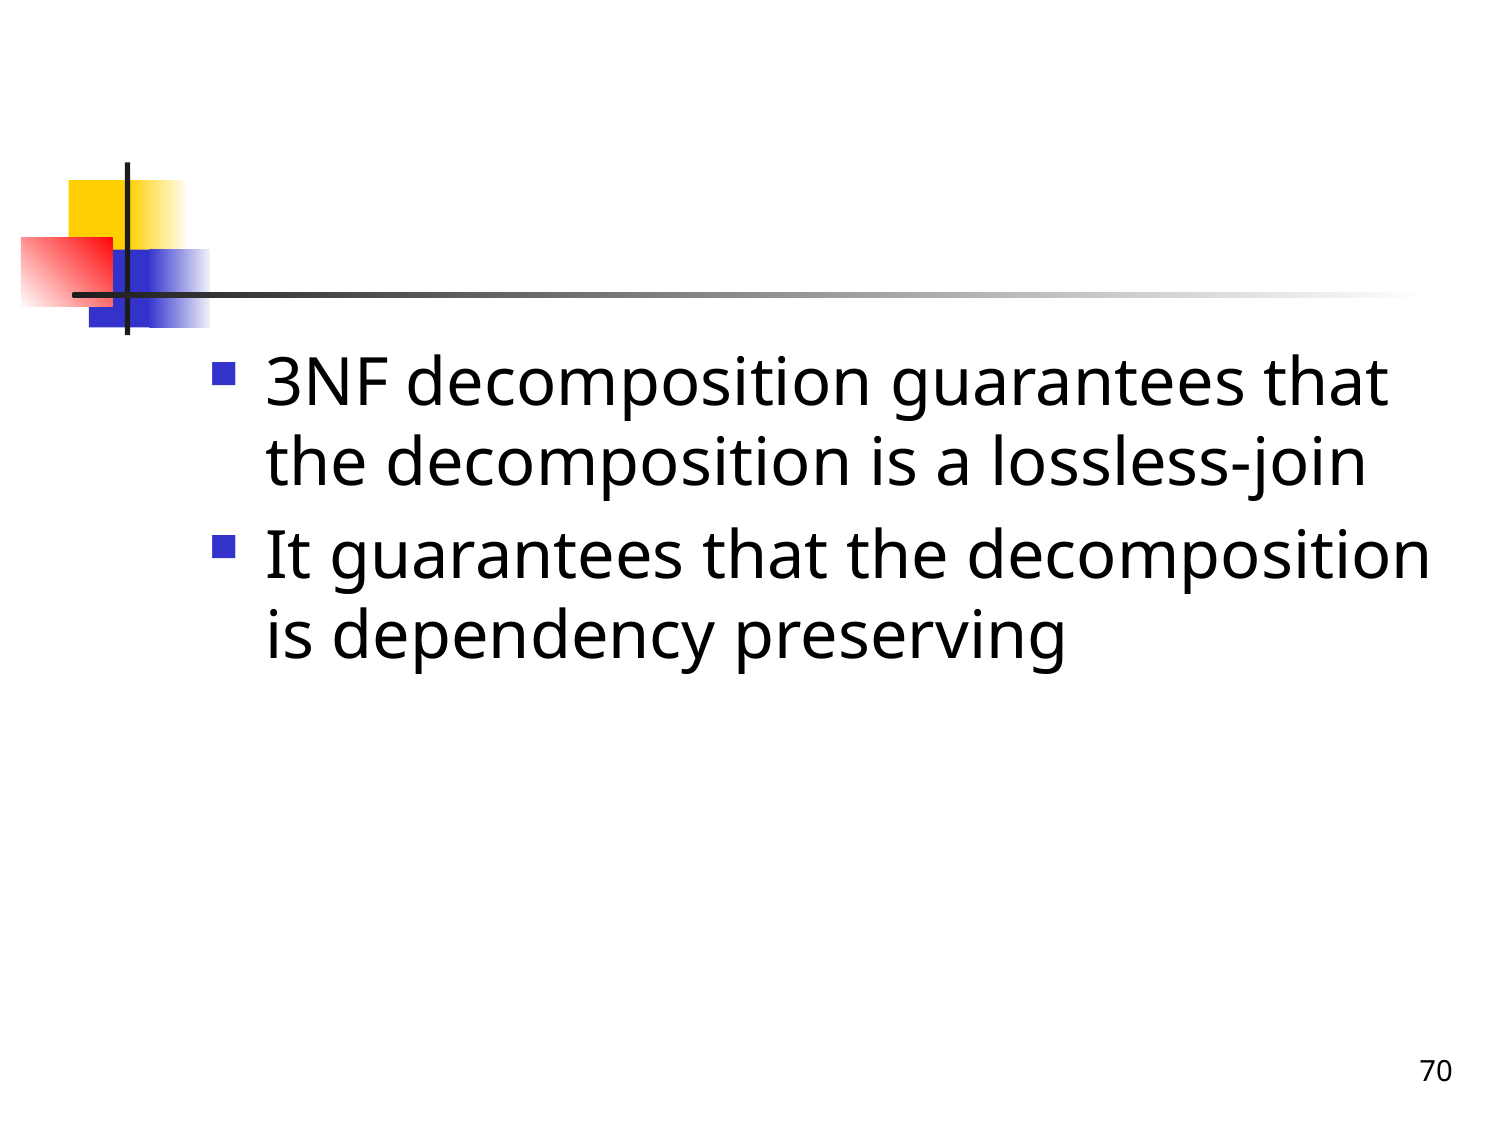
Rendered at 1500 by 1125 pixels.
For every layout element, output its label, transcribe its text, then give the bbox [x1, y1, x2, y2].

slide_number 70 [1155, 1024, 1468, 1100]
list 3NF decomposition guarantees that the decomposition is a lossless-join It guarantees that the decomposition is dependency preserving [193, 330, 1470, 1007]
